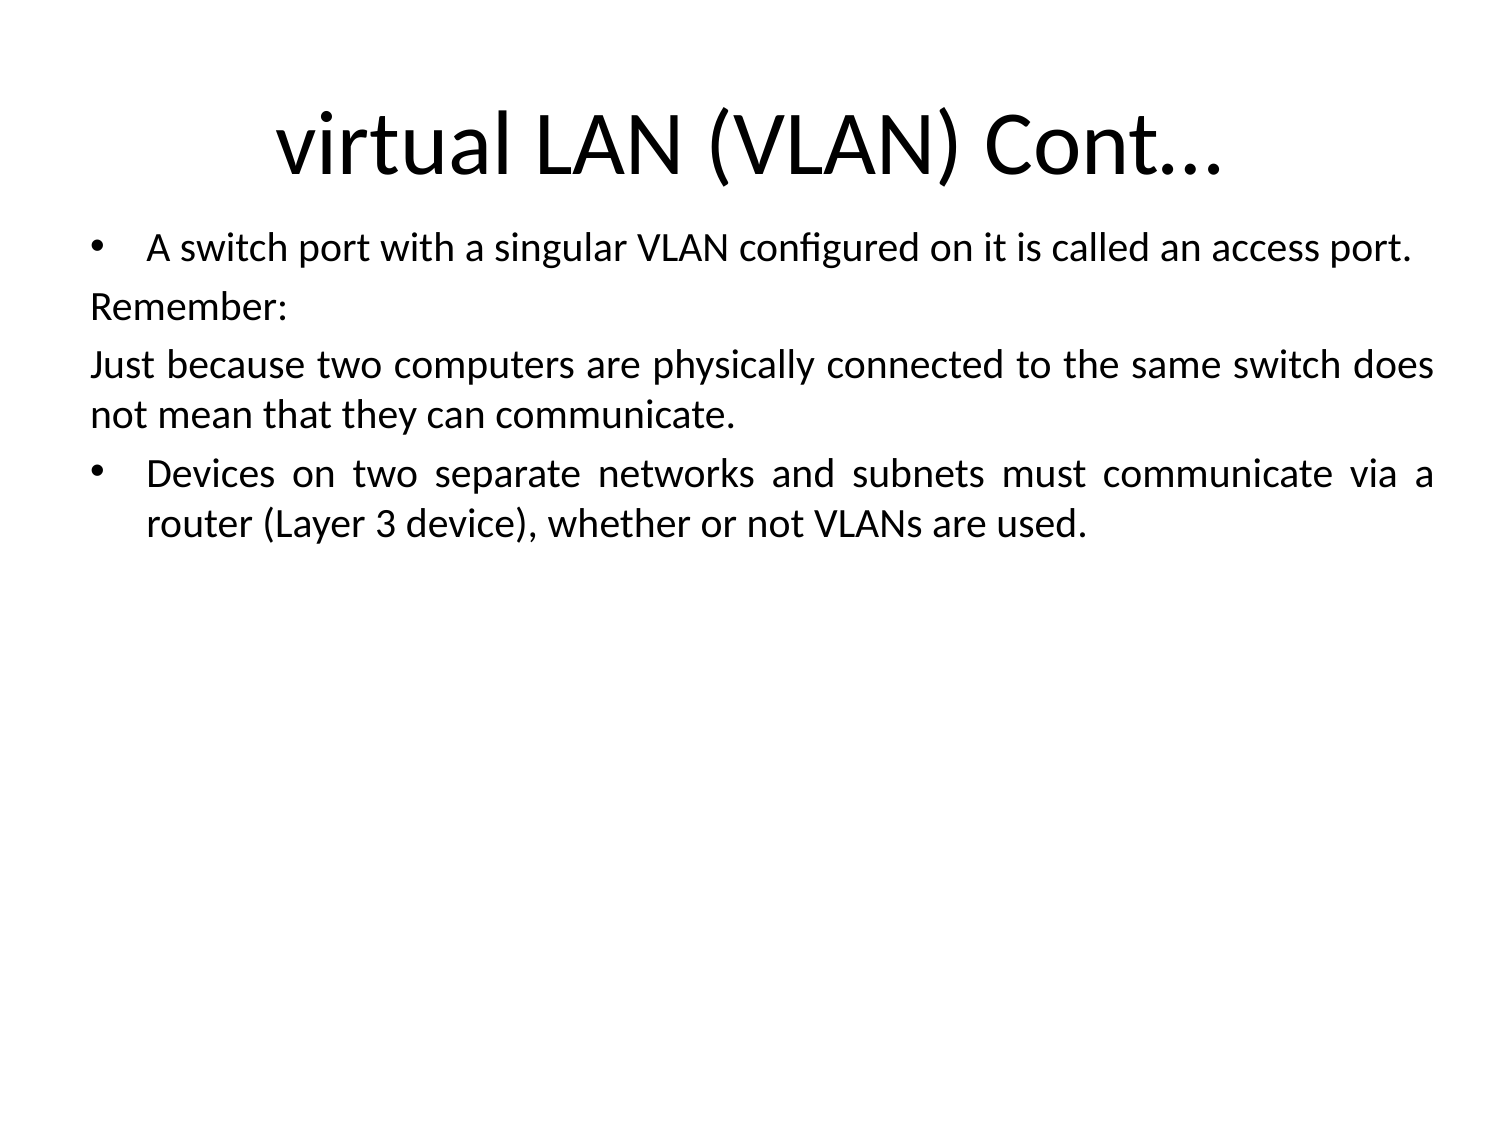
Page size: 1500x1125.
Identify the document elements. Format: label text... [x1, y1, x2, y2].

list A switch port with a singular VLAN configured on it is called an access port. Remember: Just because two computers are physically connected to the same switch does not mean that they can communicate. Devices on two separate networks and subnets must communicate via a router (Layer 3 device), whether or not VLANs are used. [75, 212, 1450, 1005]
title virtual LAN (VLAN) Cont… [75, 75, 1425, 200]
